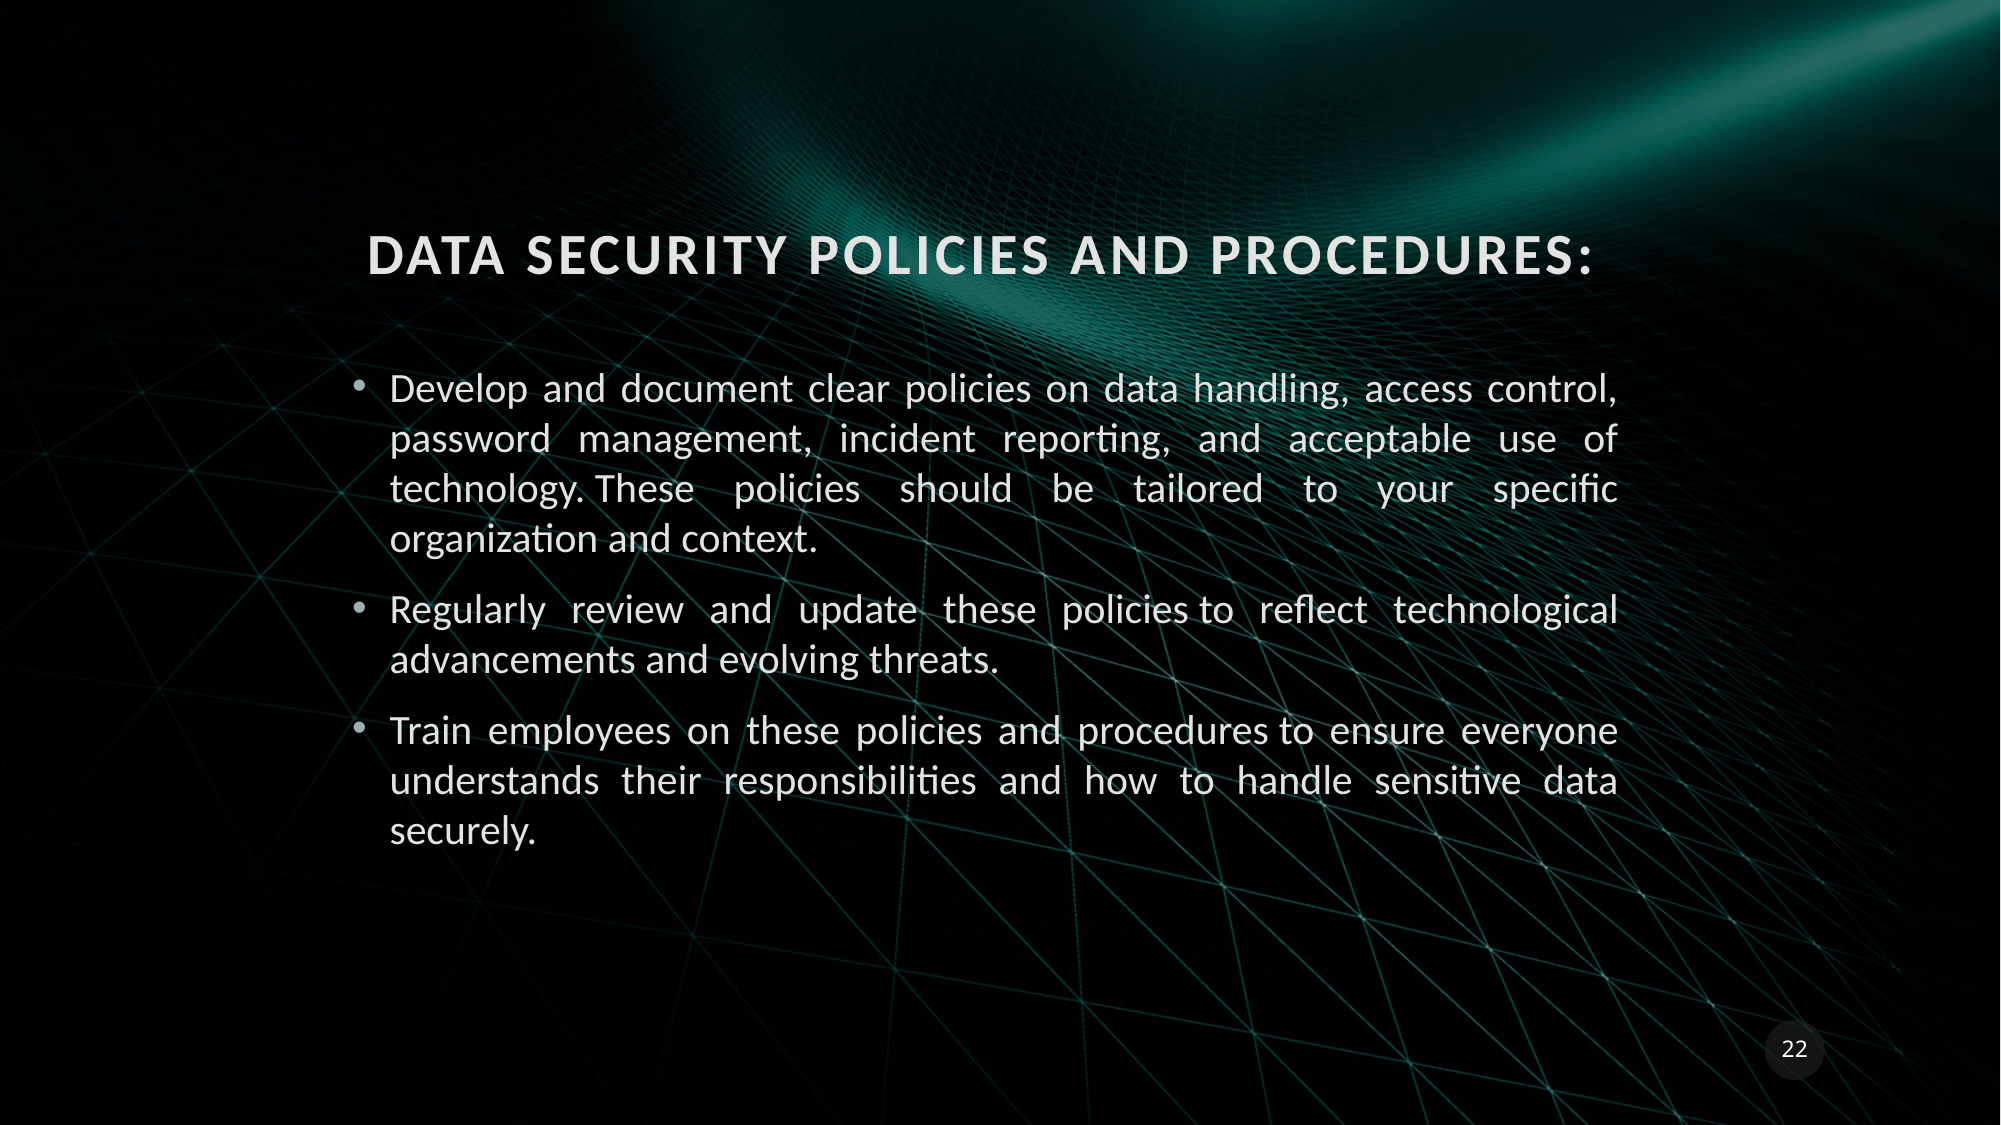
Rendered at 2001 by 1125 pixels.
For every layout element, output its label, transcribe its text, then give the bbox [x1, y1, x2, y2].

picture [0, 0, 2001, 1125]
title Data Security Policies and Procedures: [335, 156, 1637, 356]
slide_number 22 [1764, 1019, 1825, 1080]
list Develop and document clear policies on data handling, access control, password management, incident reporting, and acceptable use of technology. These policies should be tailored to your specific organization and context. Regularly review and update these policies to reflect technological advancements and evolving threats. Train employees on these policies and procedures to ensure everyone understands their responsibilities and how to handle sensitive data securely. [337, 353, 1634, 899]
